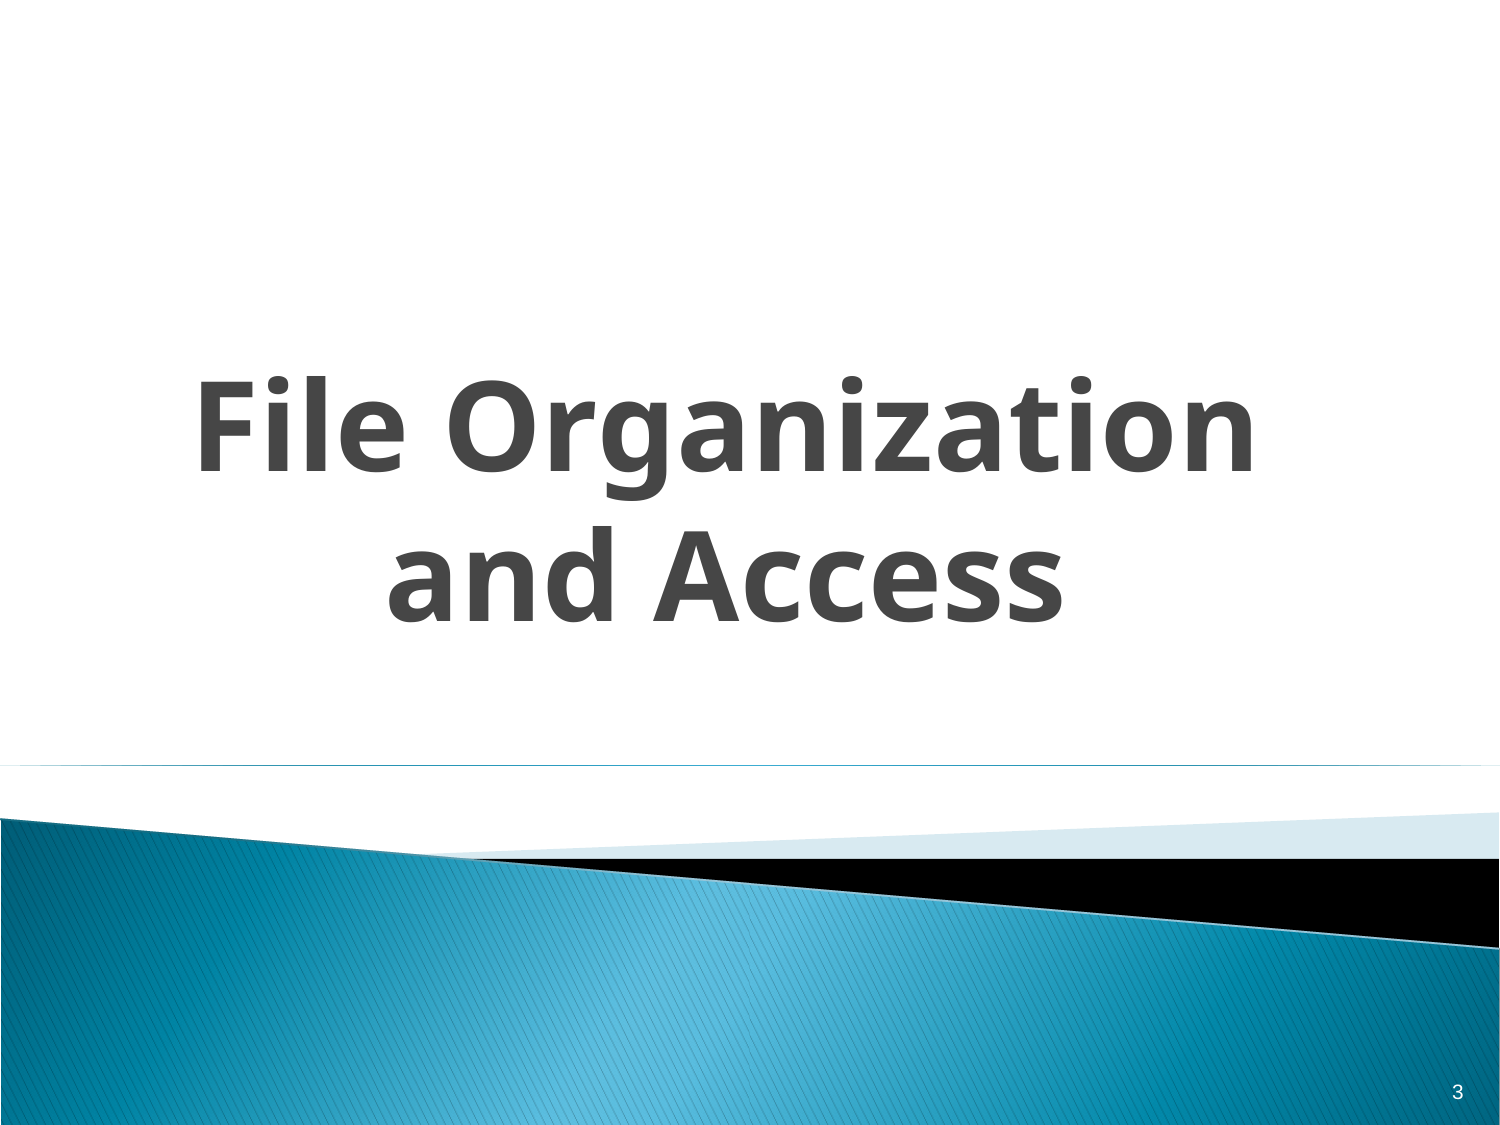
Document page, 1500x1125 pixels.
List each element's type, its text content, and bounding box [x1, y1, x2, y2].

text_box File Organization and Access [51, 338, 1402, 654]
text_box ‹#› [1418, 1051, 1479, 1112]
picture [0, 817, 1500, 1125]
